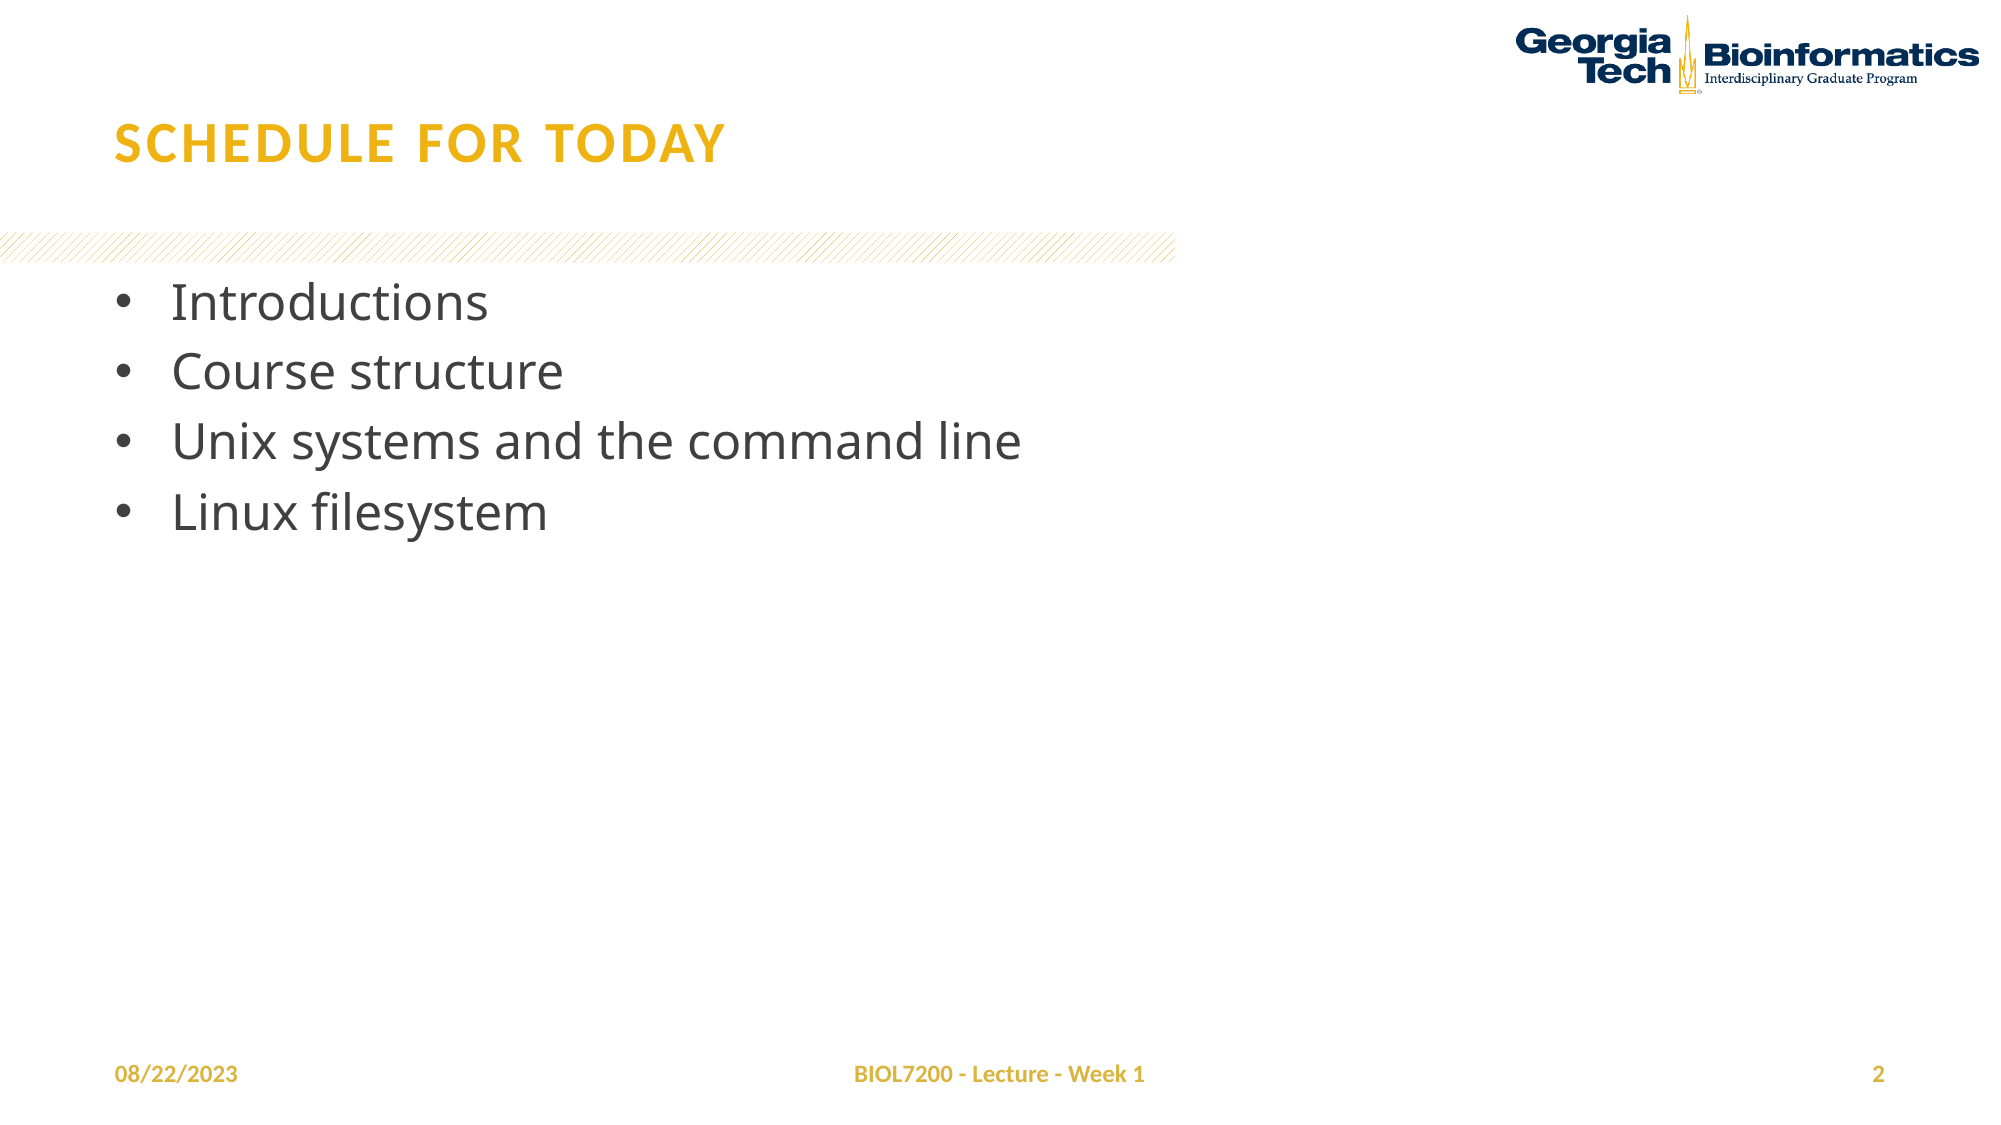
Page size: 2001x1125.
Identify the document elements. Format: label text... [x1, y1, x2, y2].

footer BIOL7200 - Lecture - Week 1 [683, 1042, 1317, 1103]
list Introductions Course structure Unix systems and the command line Linux filesystem [99, 262, 1900, 1005]
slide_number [99, 1042, 567, 1103]
picture [1516, 15, 1979, 94]
slide_number 2 [1433, 1042, 1900, 1103]
title Schedule for today [99, 45, 1900, 233]
